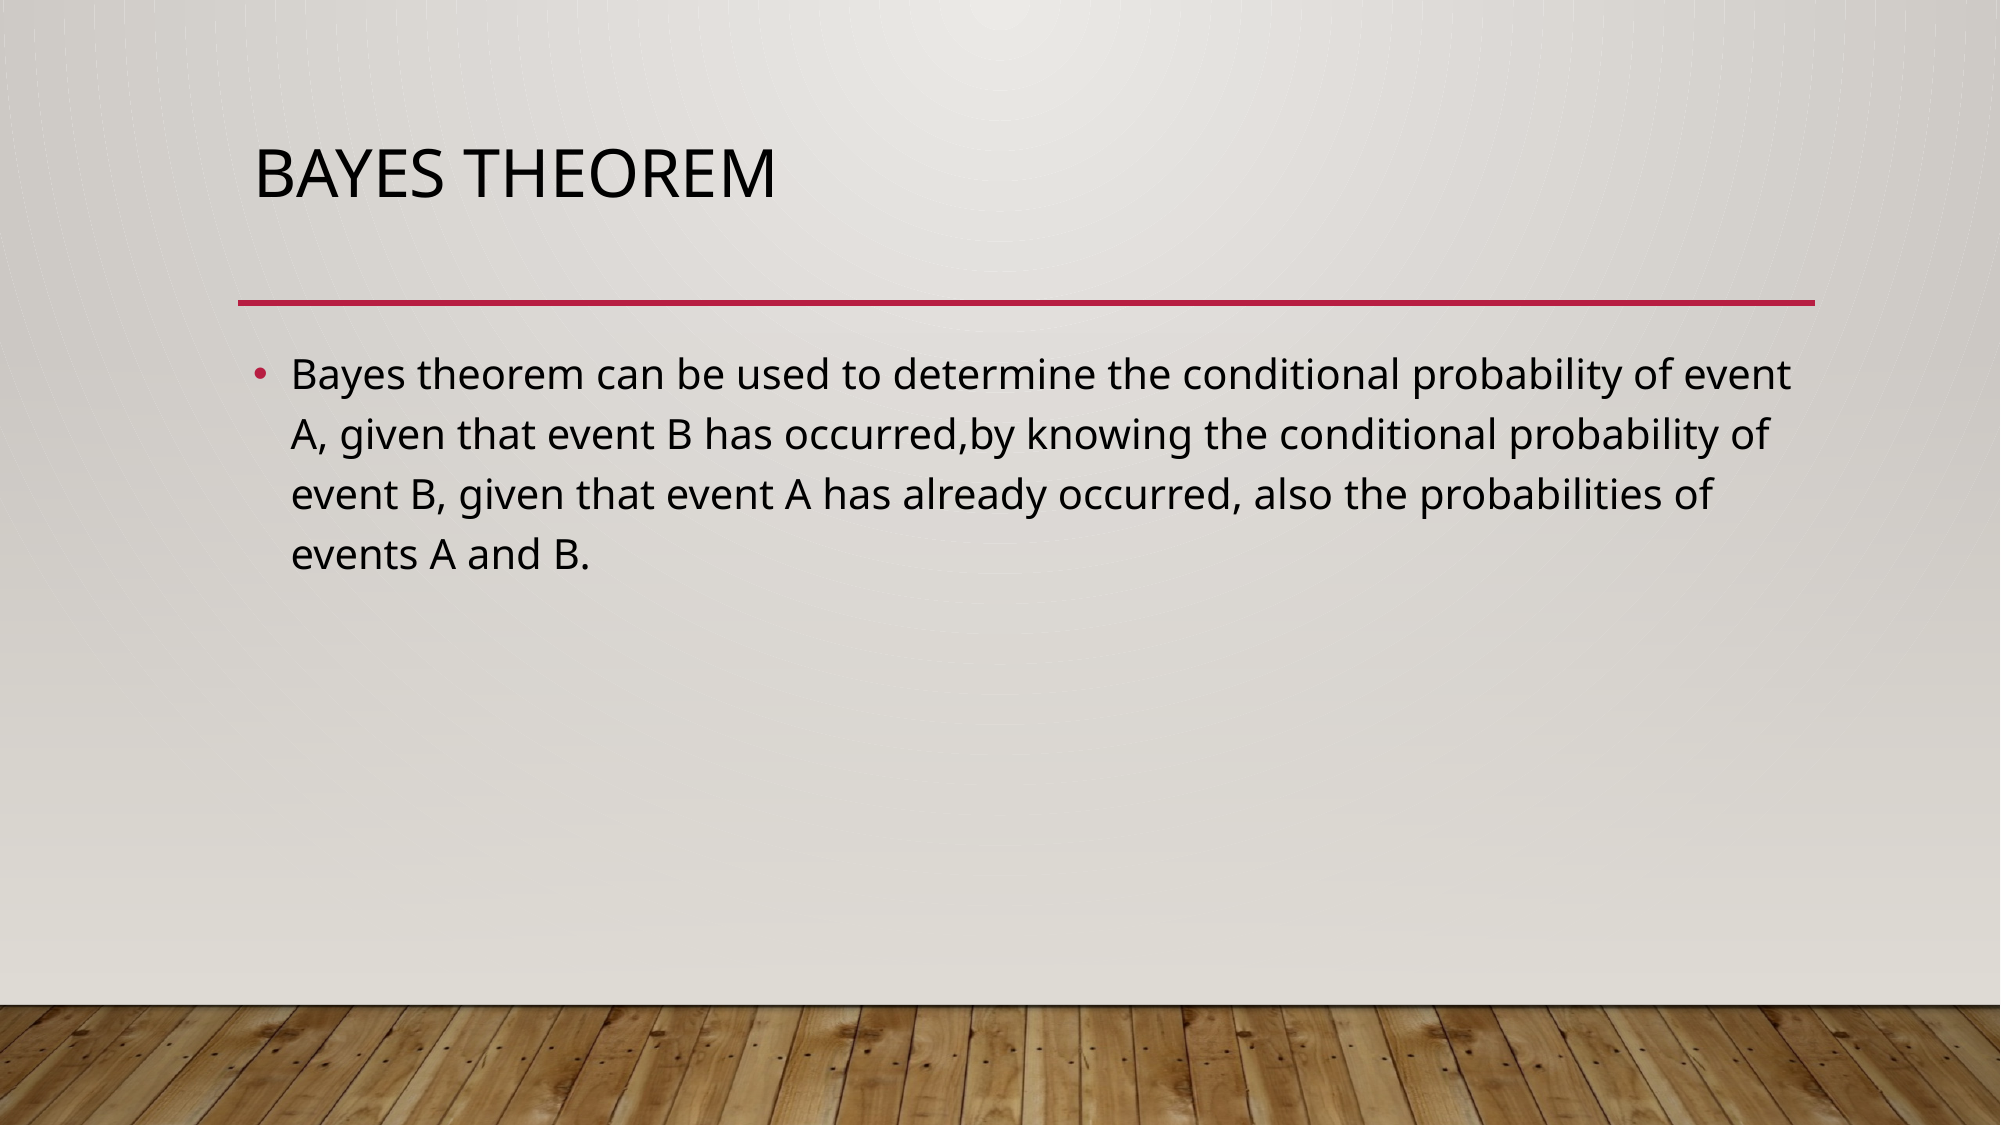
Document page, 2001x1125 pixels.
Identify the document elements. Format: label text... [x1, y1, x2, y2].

list Bayes theorem can be used to determine the conditional probability of event A, given that event B has occurred,by knowing the conditional probability of event B, given that event A has already occurred, also the probabilities of events A and B. [238, 330, 1814, 897]
title Bayes Theorem [238, 131, 1814, 305]
picture [0, 1005, 2000, 1125]
